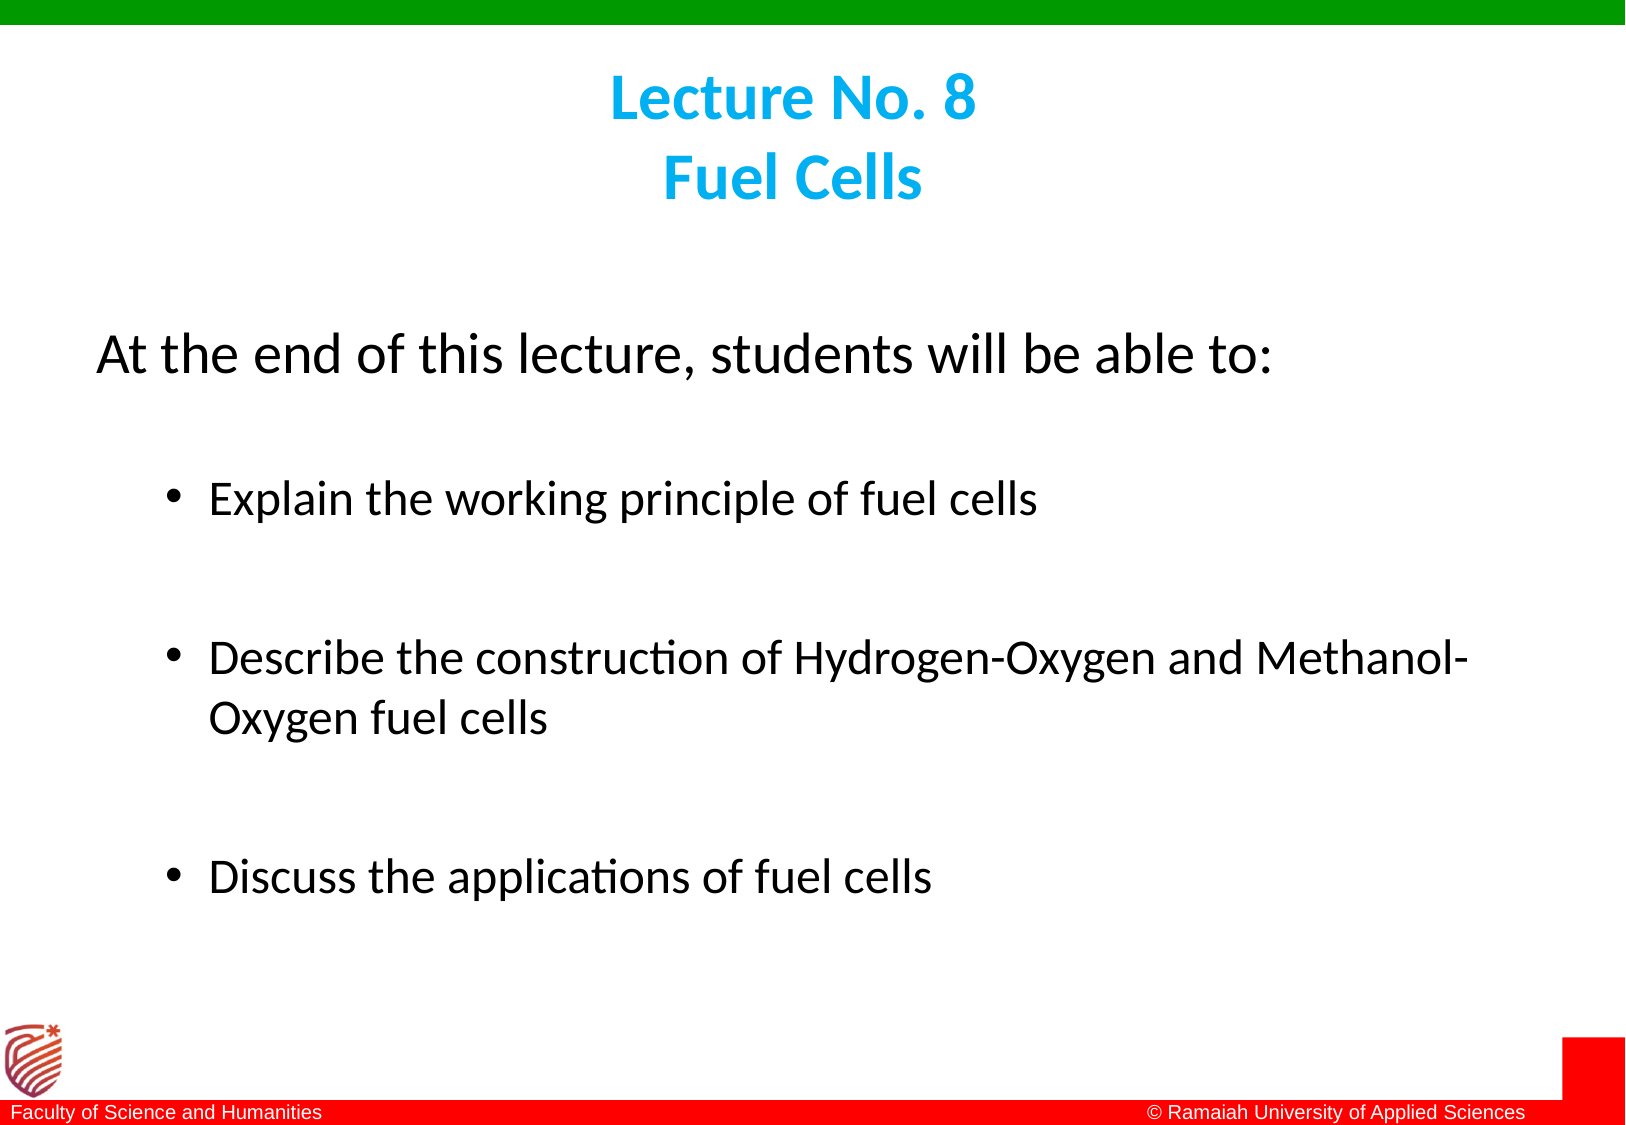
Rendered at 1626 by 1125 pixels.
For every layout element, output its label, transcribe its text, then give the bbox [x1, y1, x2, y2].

list At the end of this lecture, students will be able to: Explain the working principle of fuel cells Describe the construction of Hydrogen-Oxygen and Methanol-Oxygen fuel cells Discuss the applications of fuel cells [81, 307, 1544, 1050]
title Lecture No. 8 Fuel Cells [0, 45, 1600, 233]
picture [0, 1013, 69, 1100]
